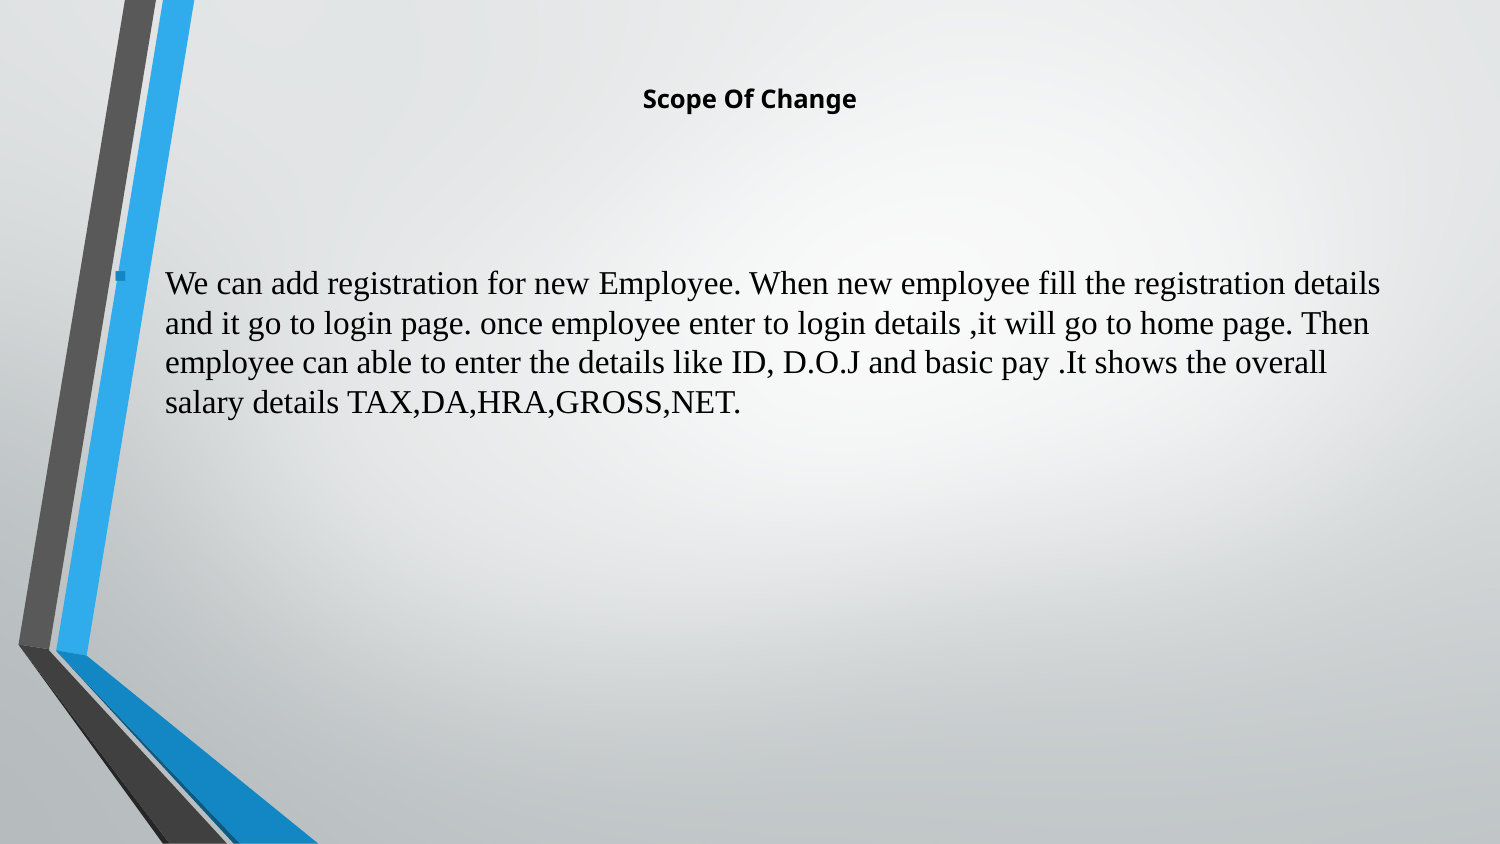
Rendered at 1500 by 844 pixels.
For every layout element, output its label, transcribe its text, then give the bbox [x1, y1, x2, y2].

title Scope Of Change [75, 67, 1425, 129]
list We can add registration for new Employee. When new employee fill the registration details and it go to login page. once employee enter to login details ,it will go to home page. Then employee can able to enter the details like ID, D.O.J and basic pay .It shows the overall salary details TAX,DA,HRA,GROSS,NET. [75, 246, 1425, 702]
